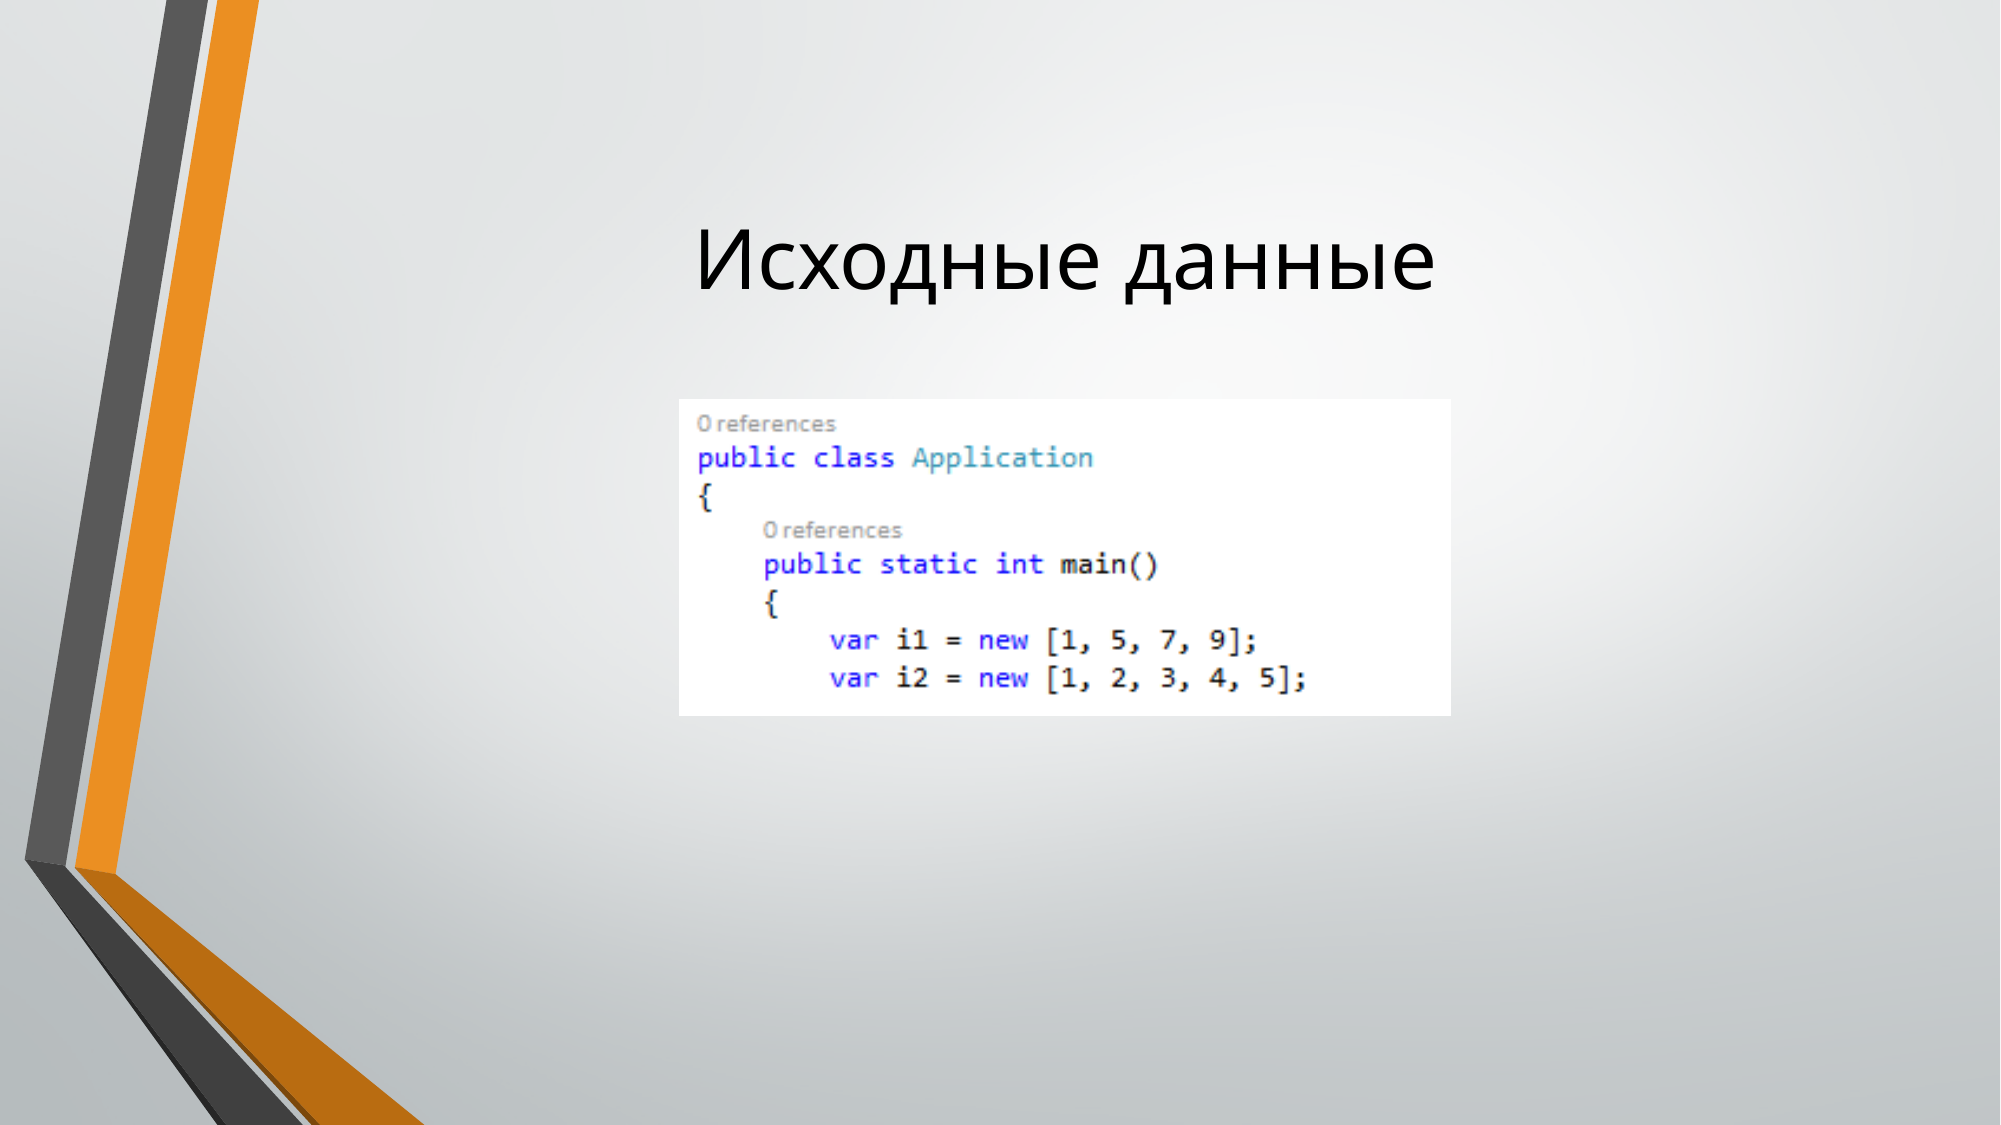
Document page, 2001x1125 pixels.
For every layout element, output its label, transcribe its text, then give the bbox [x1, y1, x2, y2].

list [679, 399, 1452, 717]
title Исходные данные [243, 112, 1887, 400]
